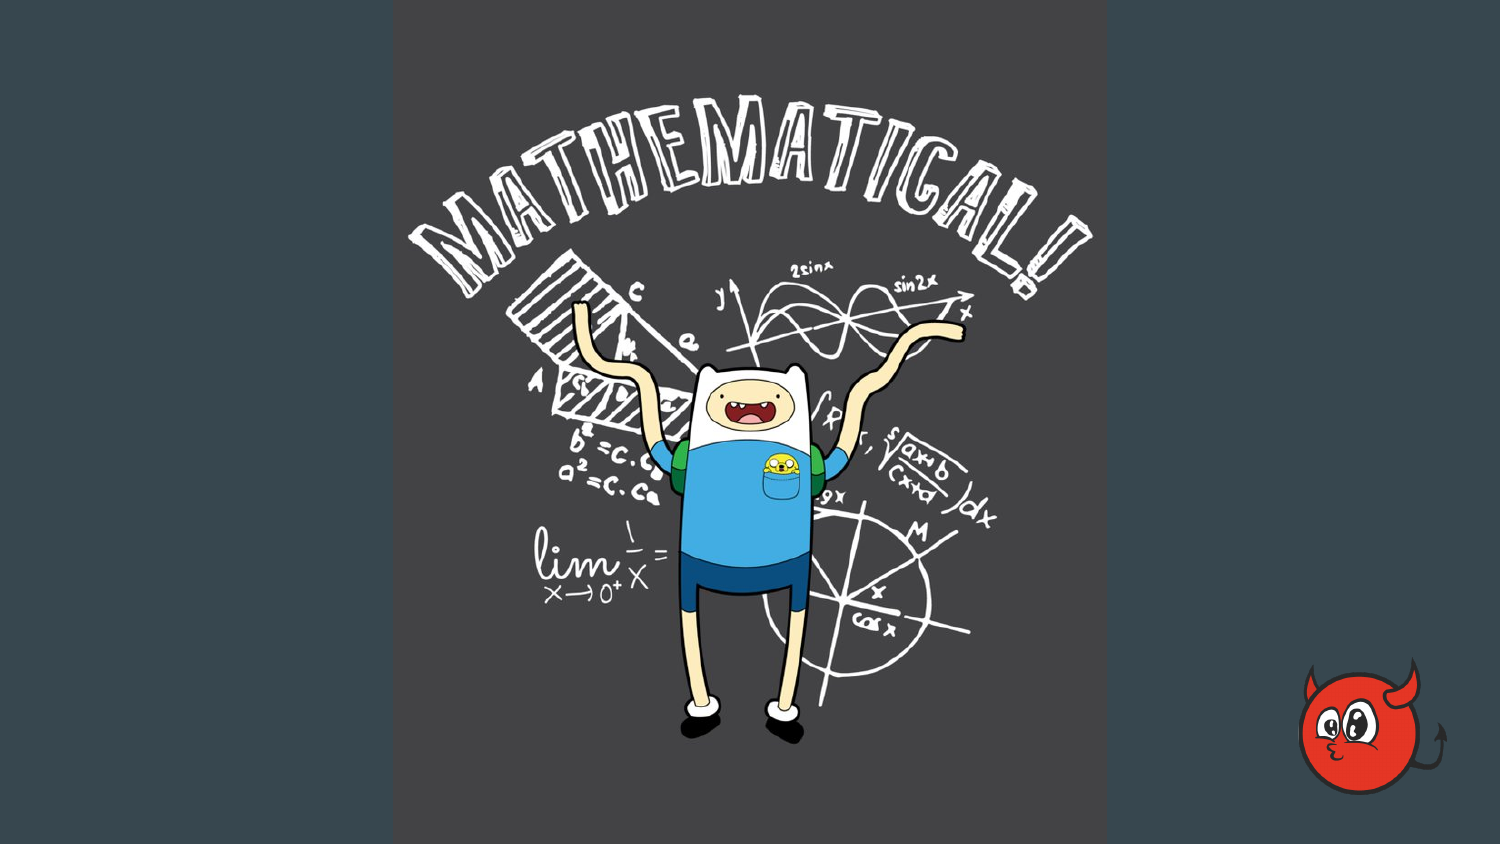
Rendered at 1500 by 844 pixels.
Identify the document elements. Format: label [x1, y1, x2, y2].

picture [1295, 650, 1449, 805]
picture [393, 0, 1107, 844]
